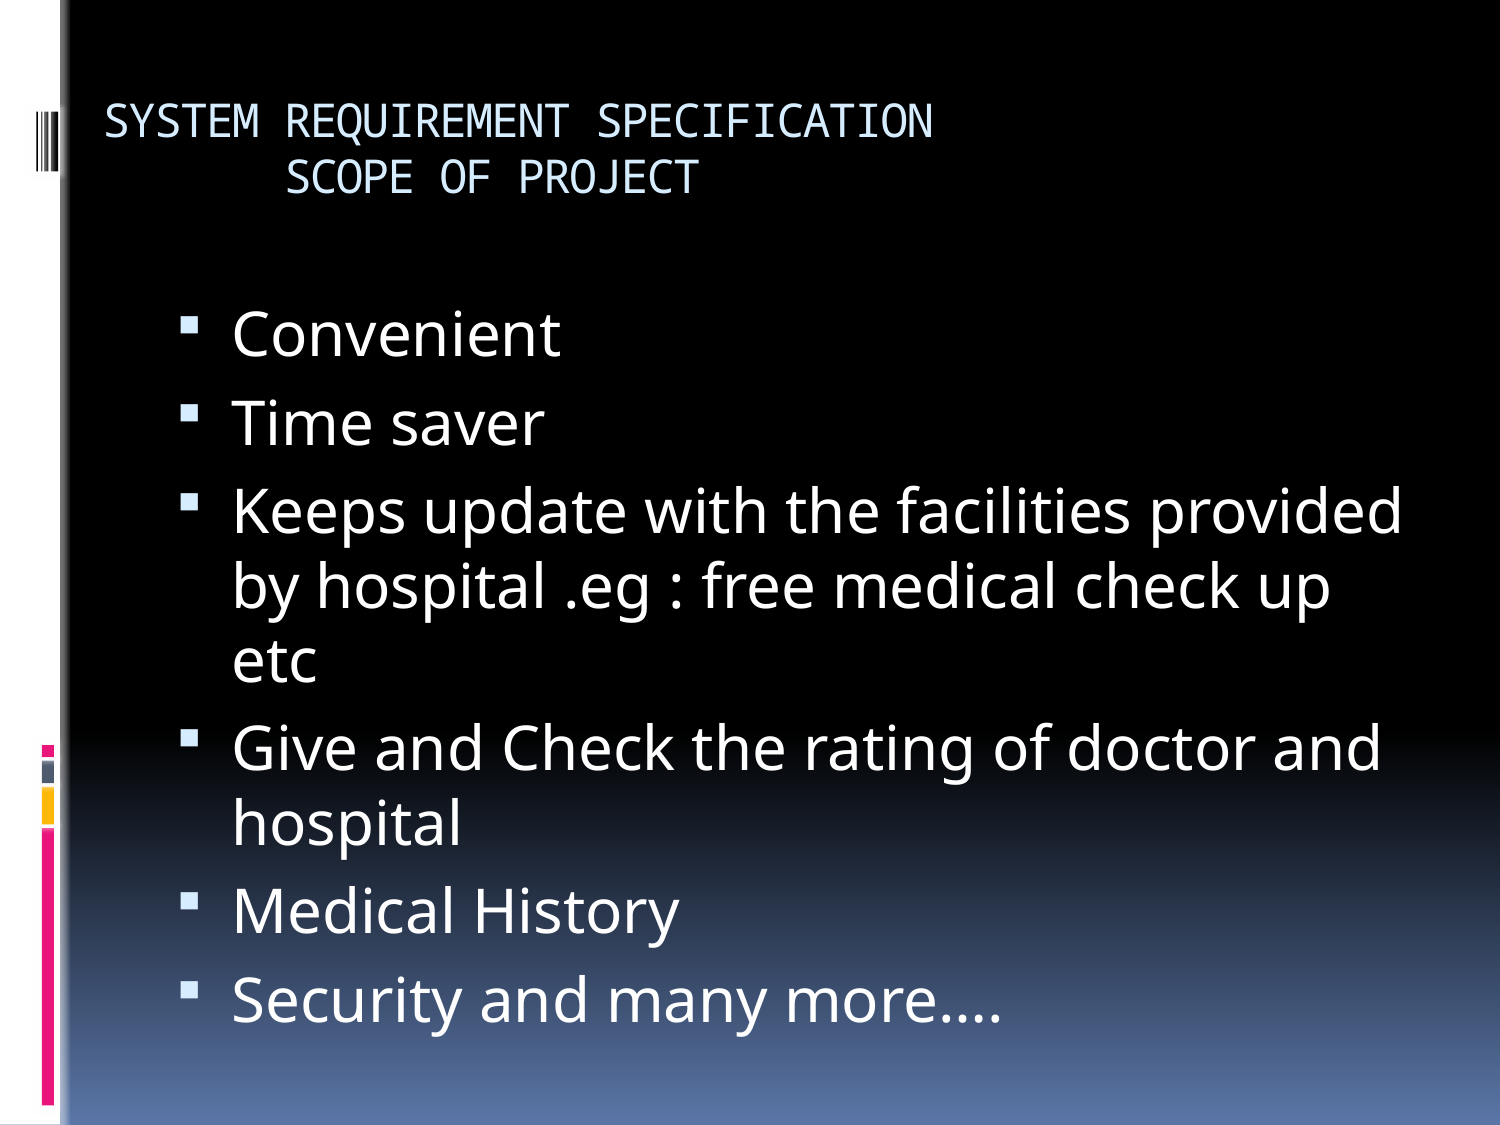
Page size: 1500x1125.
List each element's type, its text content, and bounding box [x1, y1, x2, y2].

list Convenient Time saver Keeps update with the facilities provided by hospital .eg : free medical check up etc Give and Check the rating of doctor and hospital Medical History Security and many more…. [150, 287, 1425, 1043]
title SYSTEM REQUIREMENT SPECIFICATION SCOPE OF PROJECT [87, 83, 1425, 325]
